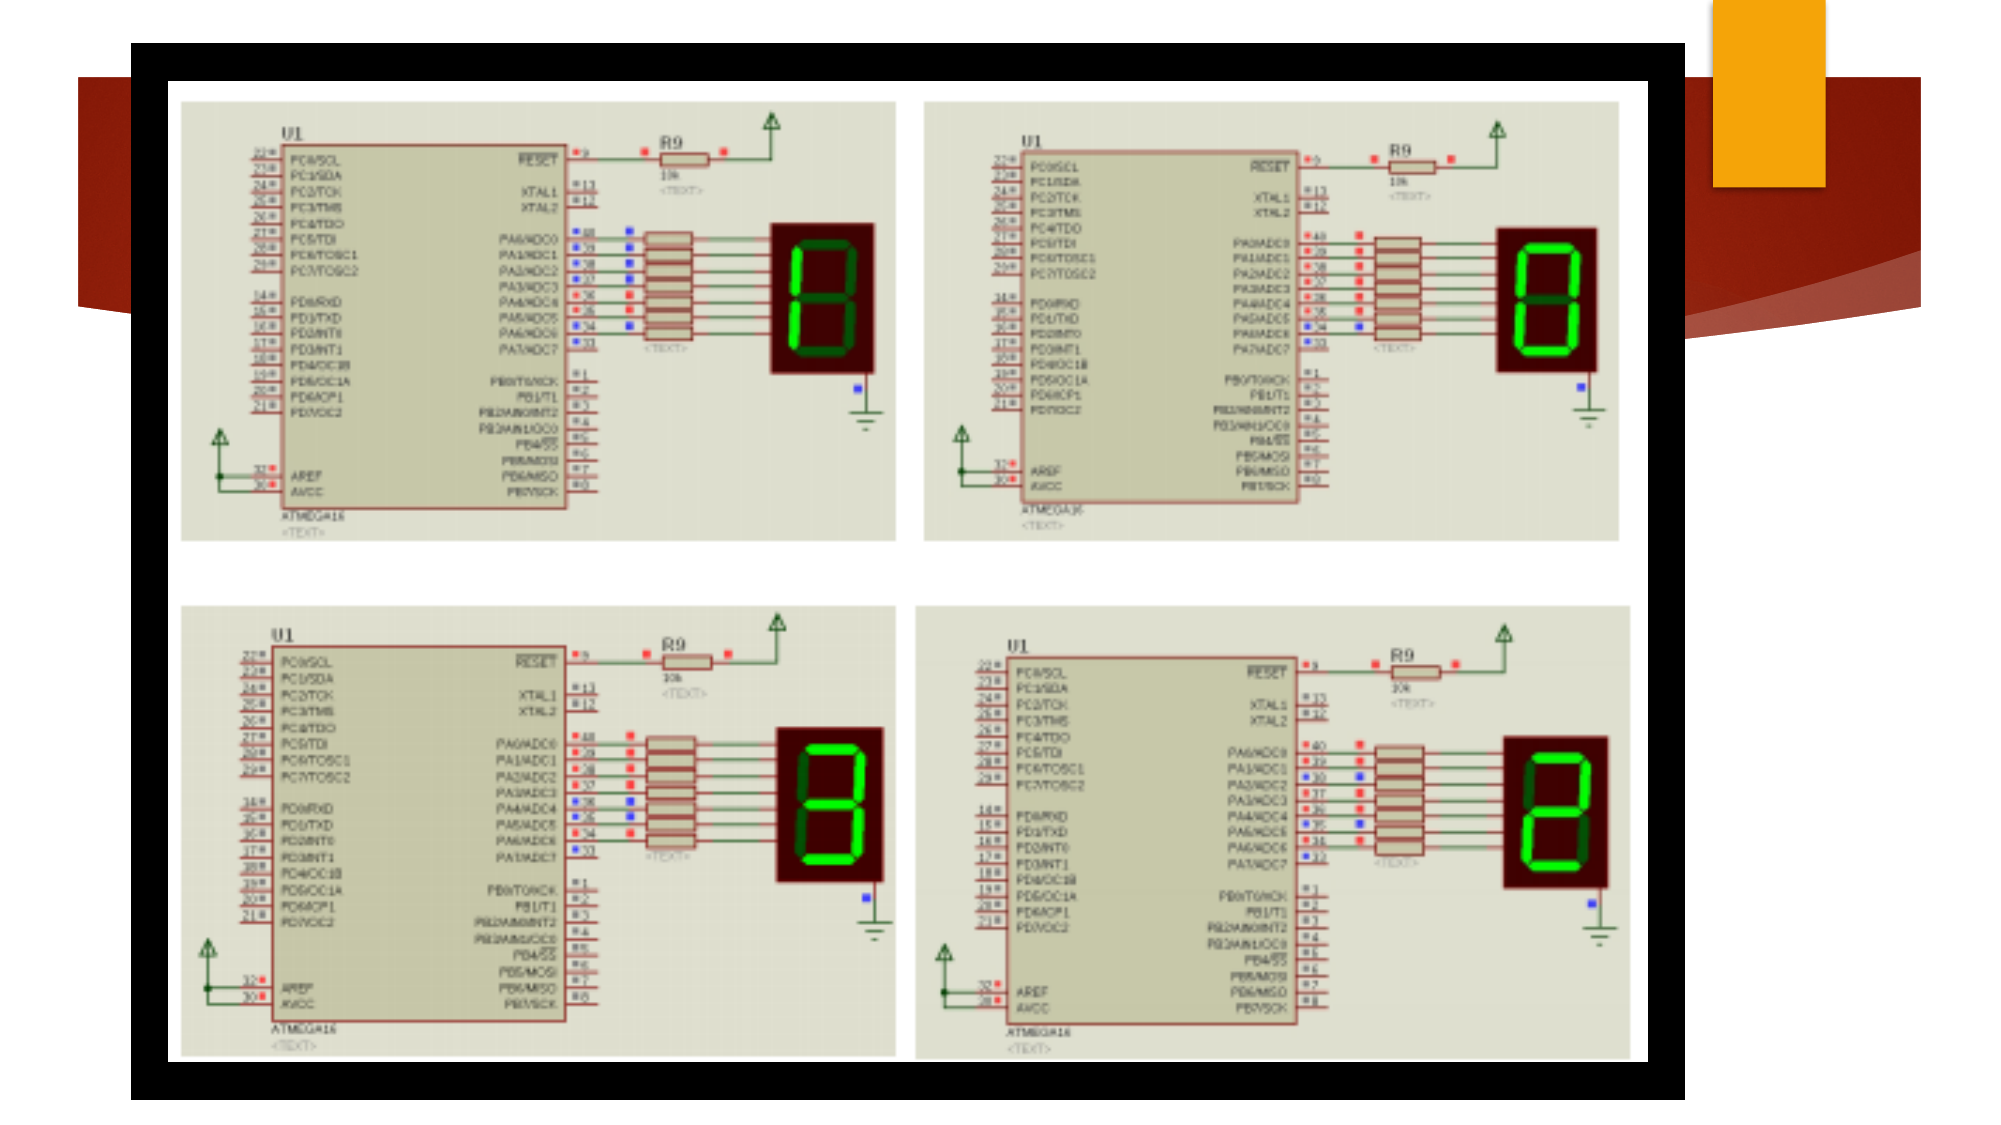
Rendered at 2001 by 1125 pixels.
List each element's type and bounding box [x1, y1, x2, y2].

picture [168, 80, 1648, 1063]
